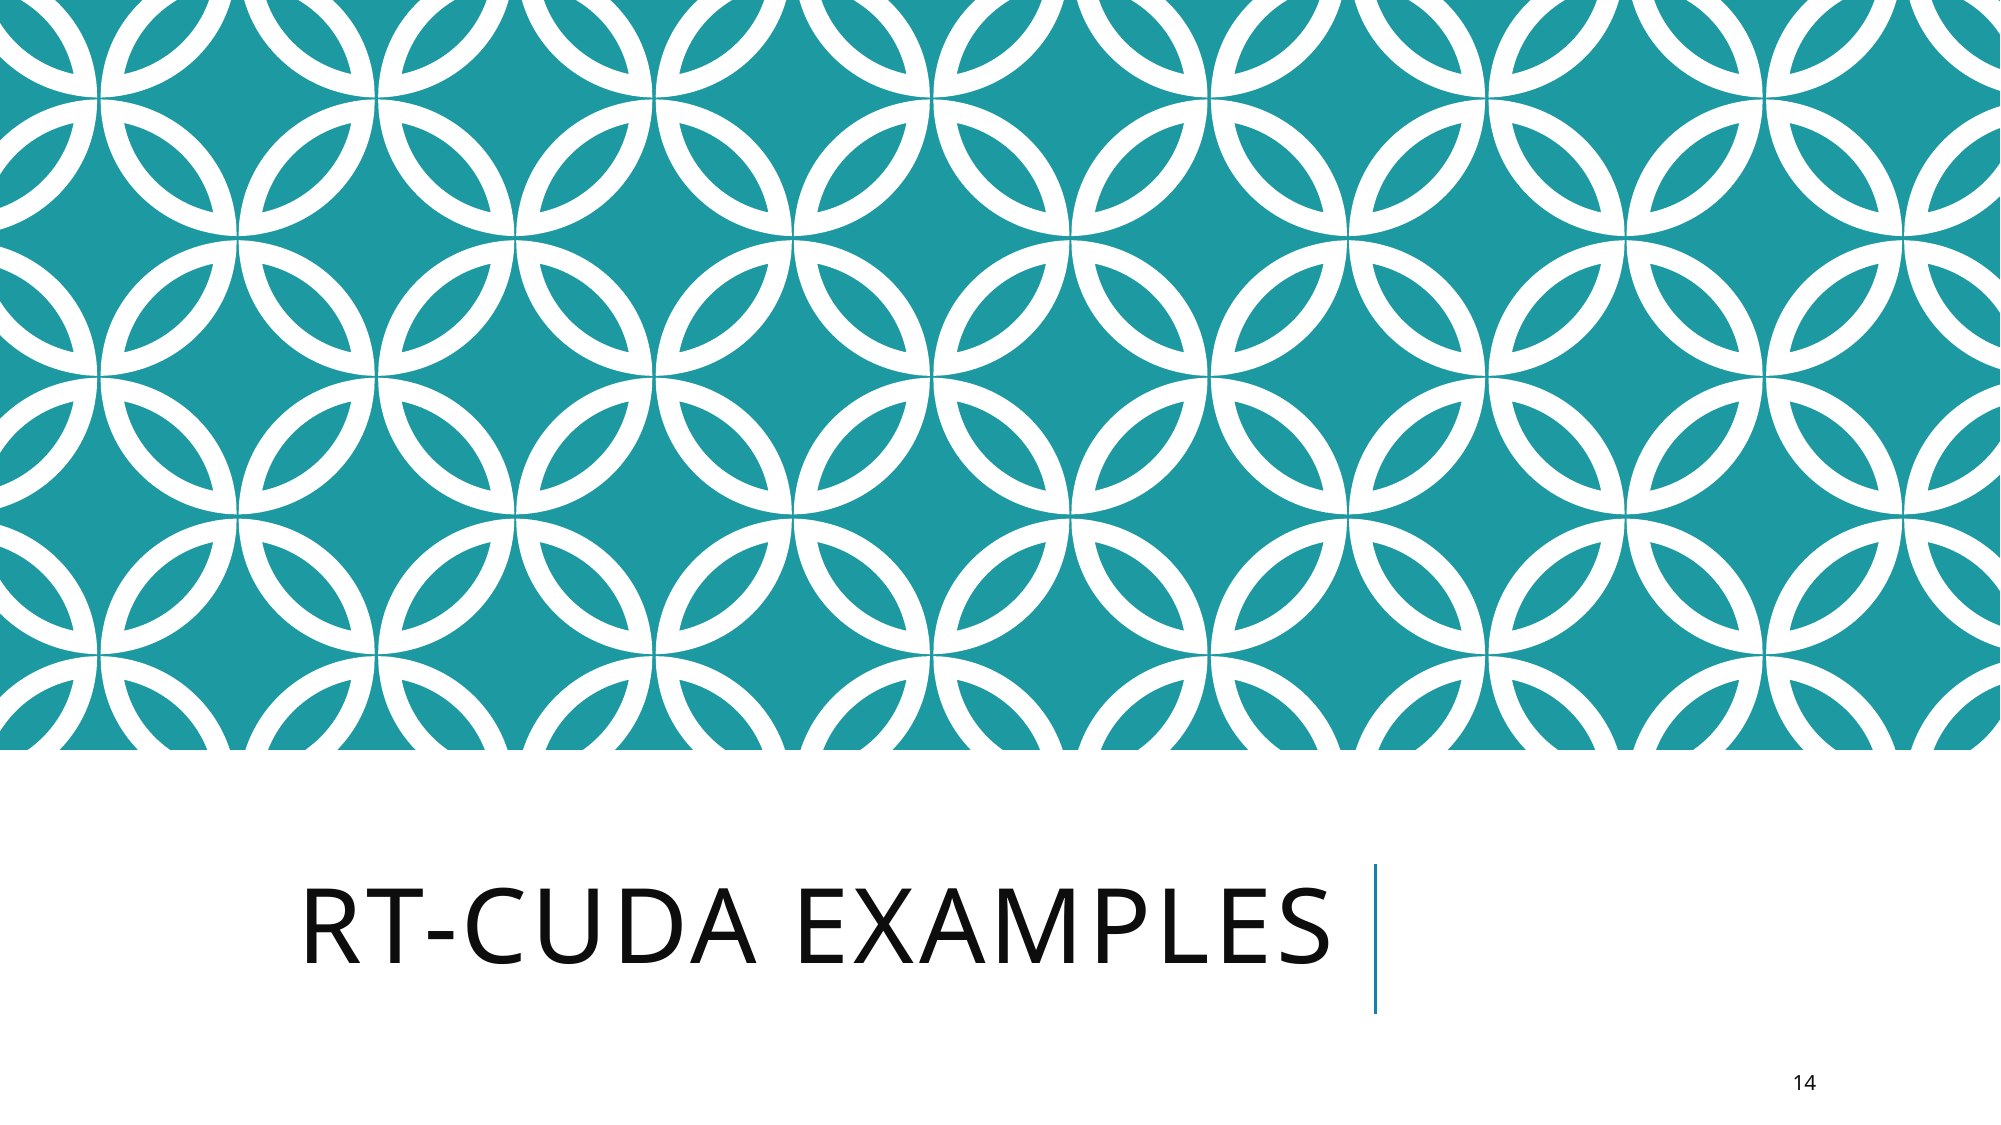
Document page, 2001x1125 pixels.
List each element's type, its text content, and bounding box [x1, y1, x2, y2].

title RT-CUDA Examples [75, 813, 1350, 1054]
slide_number 14 [1777, 1061, 1938, 1107]
